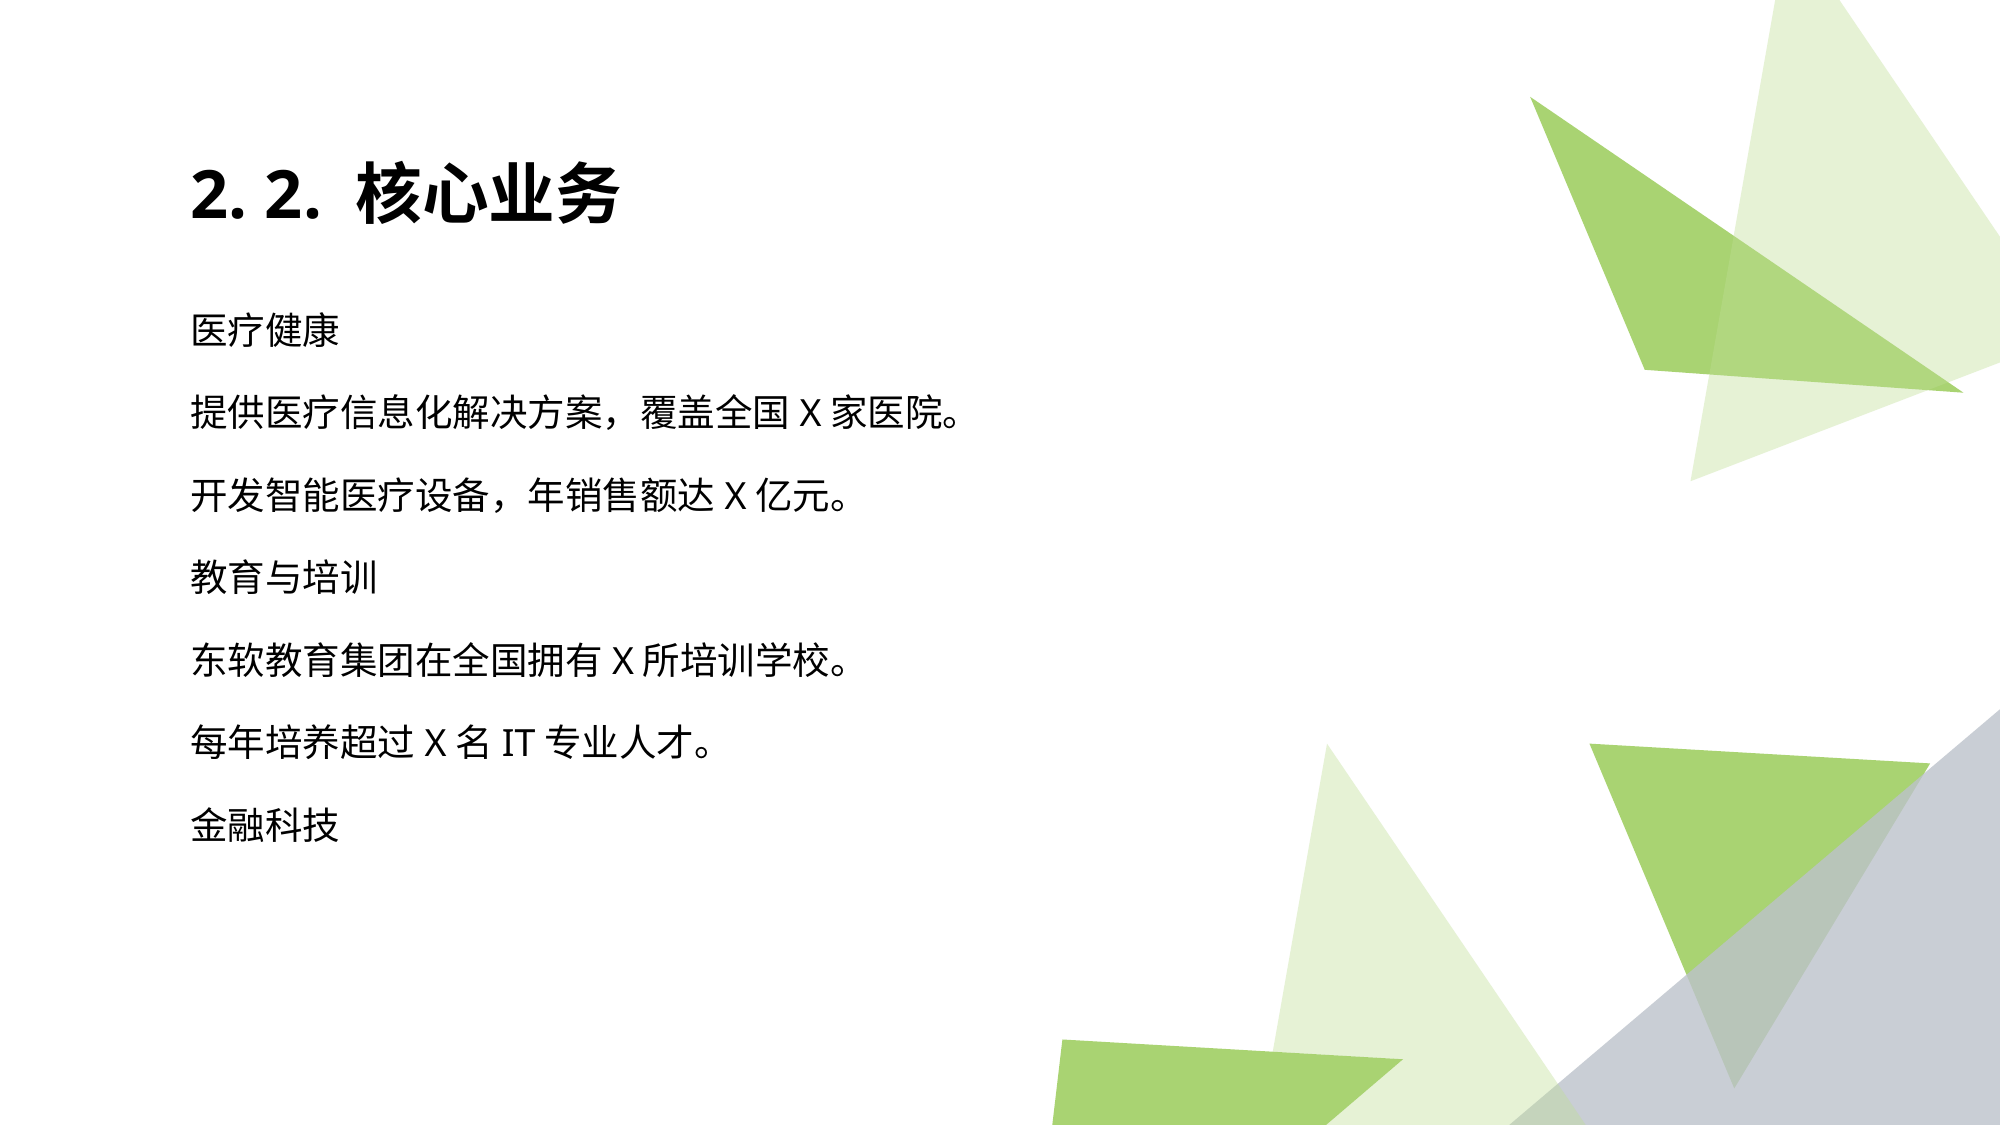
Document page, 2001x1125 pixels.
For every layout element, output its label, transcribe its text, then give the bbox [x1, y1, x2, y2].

title 2. 2. 核心业务 [175, 93, 1065, 241]
list 医疗健康 提供医疗信息化解决方案，覆盖全国X家医院。 开发智能医疗设备，年销售额达X亿元。 教育与培训 东软教育集团在全国拥有X所培训学校。 每年培养超过X名IT专业人才。 金融科技 [175, 299, 1065, 943]
